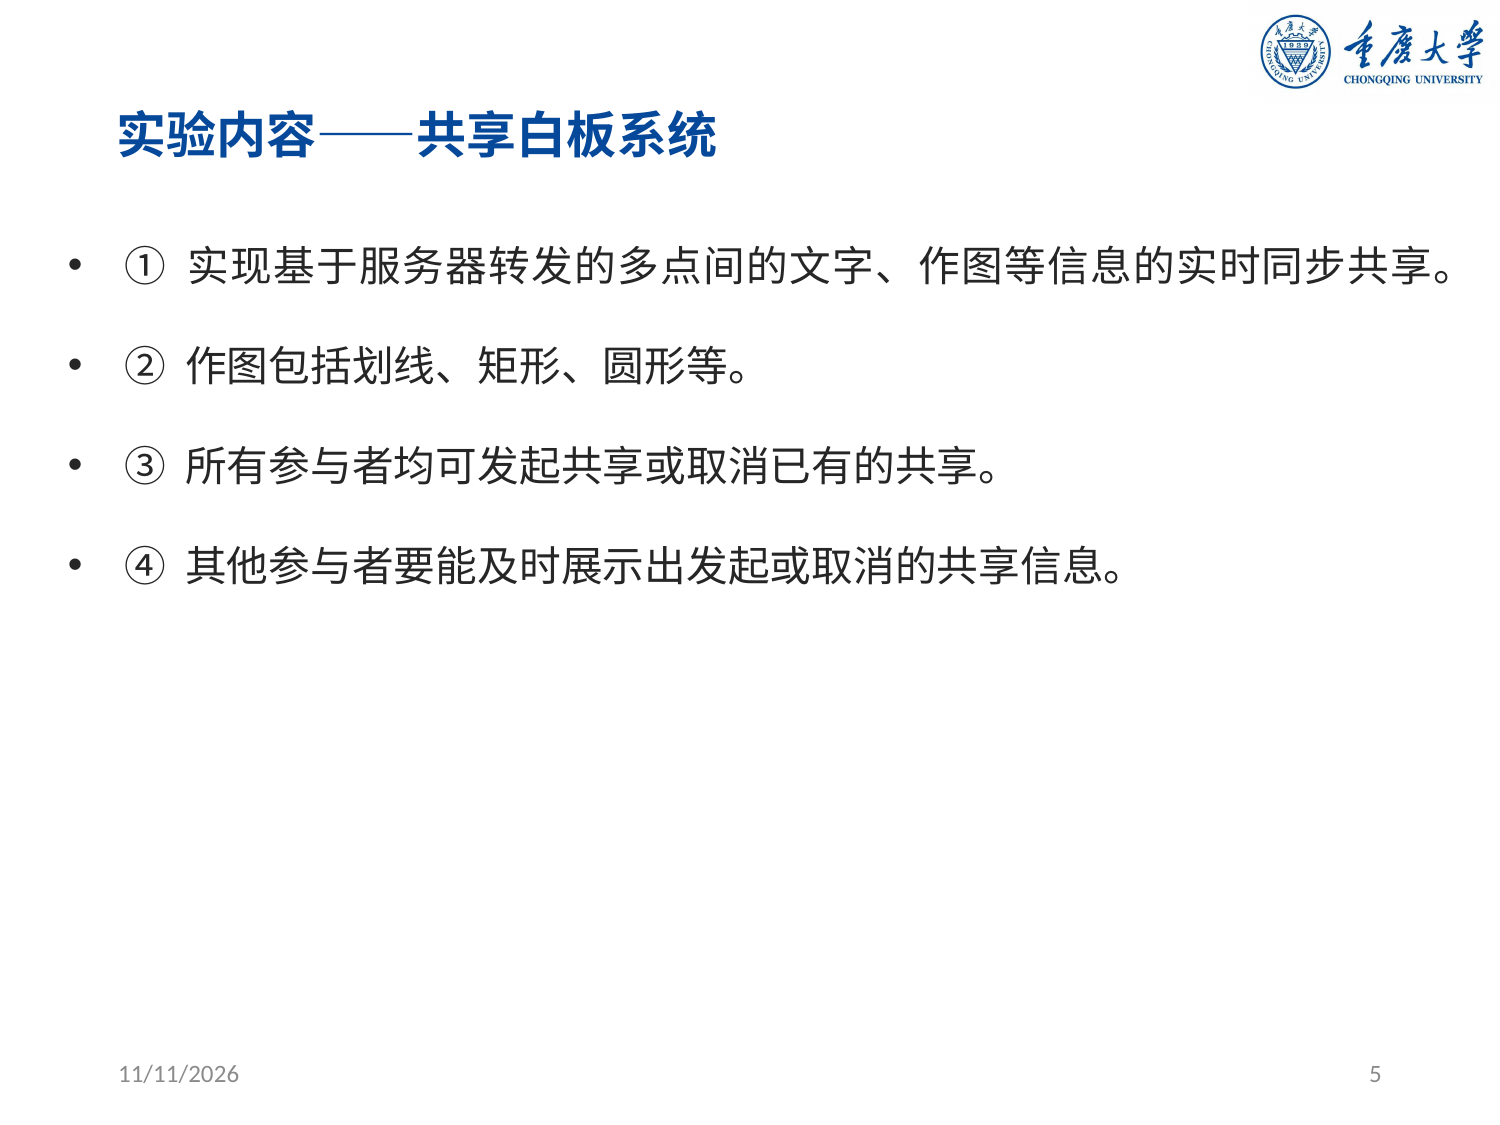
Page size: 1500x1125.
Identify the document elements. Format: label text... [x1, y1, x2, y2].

text_box ① 实现基于服务器转发的多点间的文字、作图等信息的实时同步共享。 ② 作图包括划线、矩形、圆形等。 ③ 所有参与者均可发起共享或取消已有的共享。 ④ 其他参与者要能及时展示出发起或取消的共享信息。 [53, 181, 1449, 597]
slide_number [103, 1042, 441, 1103]
picture [1242, 0, 1500, 105]
slide_number 5 [1059, 1042, 1397, 1103]
text_box 实验内容——共享白板系统 [101, 96, 1380, 171]
